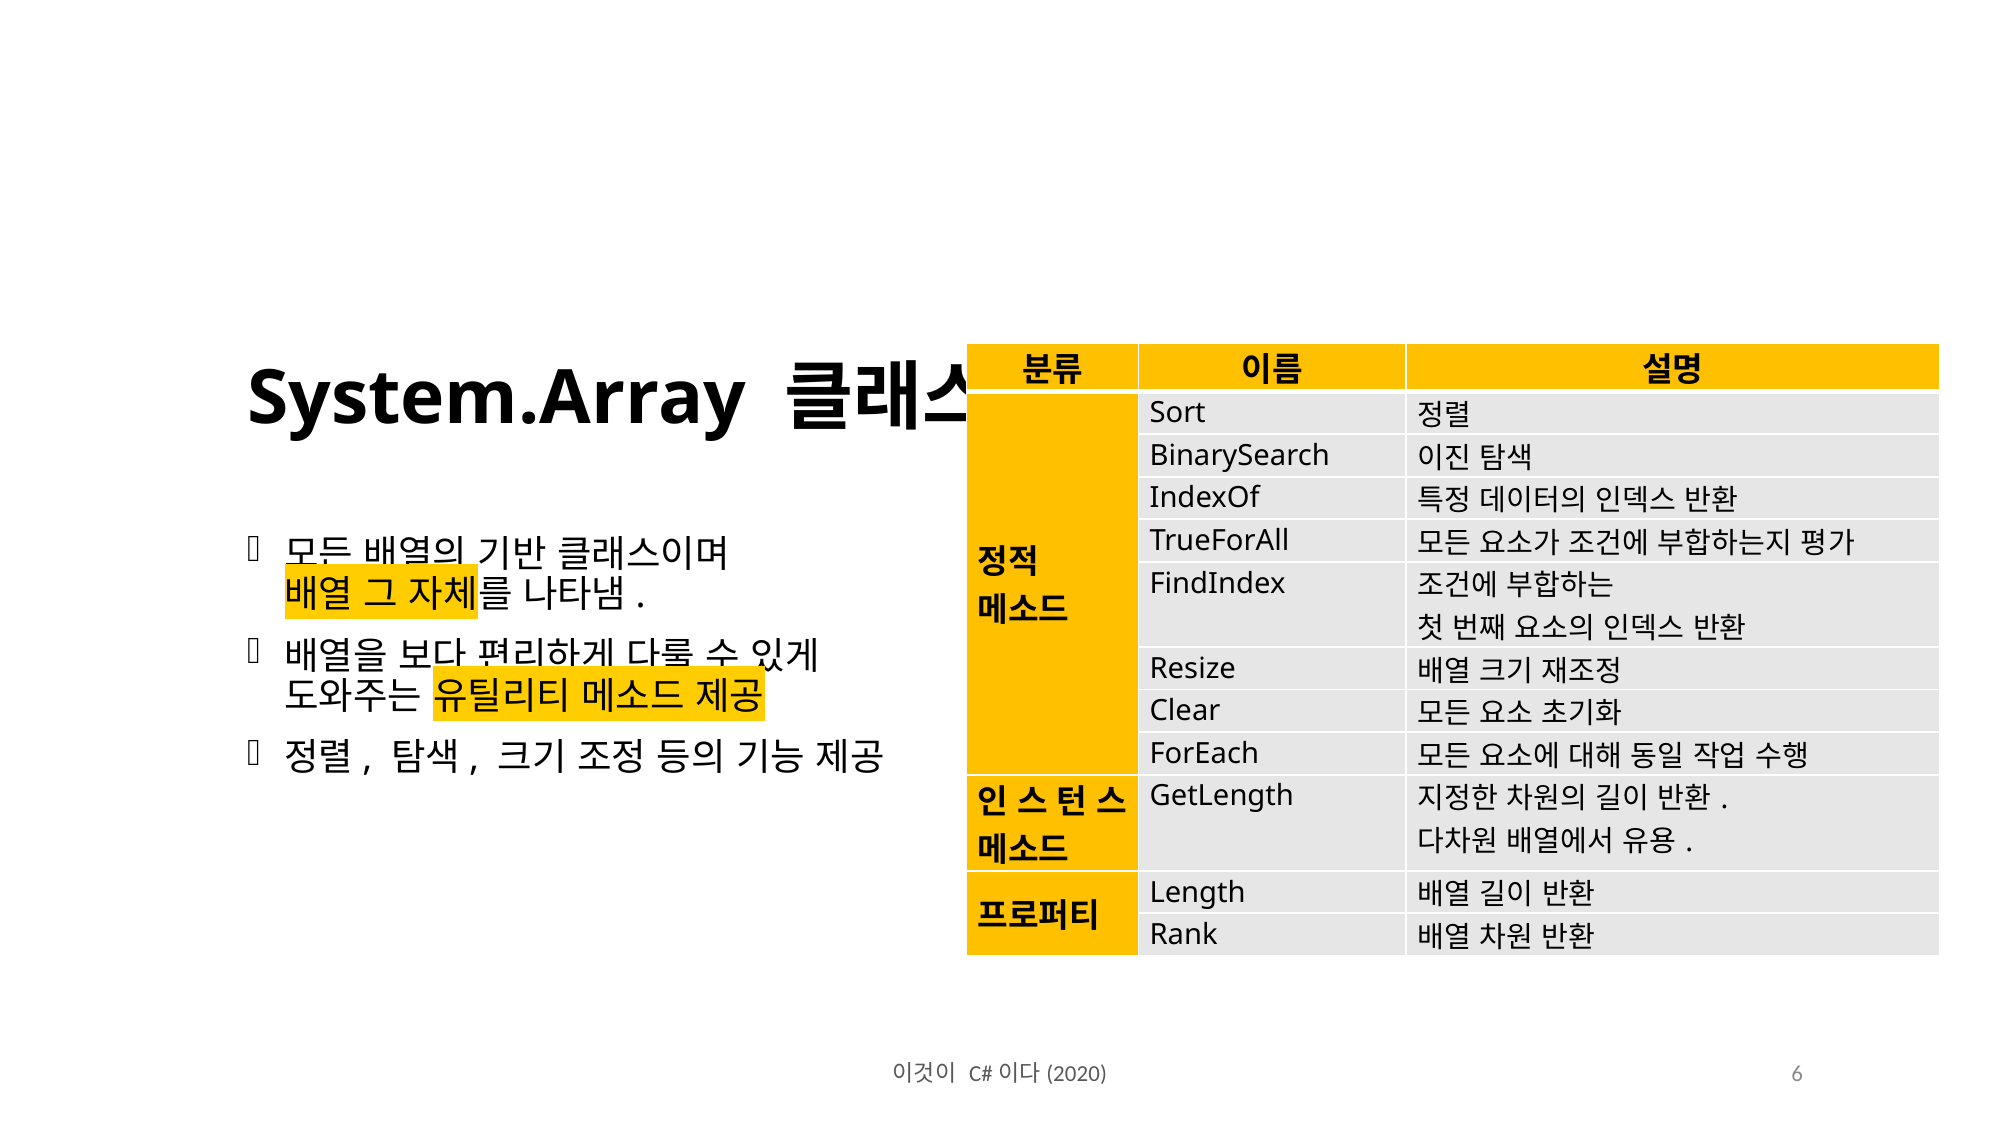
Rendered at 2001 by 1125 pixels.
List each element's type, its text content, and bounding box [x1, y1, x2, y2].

table_cell Length [1139, 872, 1405, 912]
table_cell 이진 탐색 [1407, 435, 1939, 476]
table_cell 배열 크기 재조정 [1407, 648, 1939, 689]
table_cell 조건에 부합하는 첫 번째 요소의 인덱스 반환 [1407, 563, 1939, 646]
table_cell Clear [1139, 690, 1405, 731]
table_cell IndexOf [1139, 478, 1405, 518]
table_cell 모든 요소가 조건에 부합하는지 평가 [1407, 520, 1939, 561]
text_box System.Array 클래스 모든 배열의 기반 클래스이며 배열 그 자체를 나타냄. 배열을 보다 편리하게 다룰 수 있게 도와주는 유틸리티 메소드 제공 정렬, 탐색, 크기 조정 등의 기능 제공 [232, 343, 966, 804]
table_cell ForEach [1139, 733, 1405, 774]
table_cell 배열 길이 반환 [1407, 872, 1939, 912]
table_cell Resize [1139, 648, 1405, 689]
table_cell 모든 요소 초기화 [1407, 690, 1939, 731]
table_header 분류 [967, 344, 1138, 389]
table_cell BinarySearch [1139, 435, 1405, 476]
table_header 설명 [1407, 344, 1939, 389]
table_cell 특정 데이터의 인덱스 반환 [1407, 478, 1939, 518]
table_cell 프로퍼티 [967, 872, 1138, 955]
slide_number 6 [1413, 1042, 1819, 1103]
table_cell TrueForAll [1139, 520, 1405, 561]
table_header 이름 [1139, 344, 1405, 389]
table_cell GetLength [1139, 776, 1405, 870]
table_cell FindIndex [1139, 563, 1405, 646]
table_cell 인스턴스 메소드 [967, 776, 1138, 870]
table_cell 지정한 차원의 길이 반환. 다차원 배열에서 유용. [1407, 776, 1939, 870]
table_cell 정적 메소드 [967, 394, 1138, 774]
table_cell 배열 차원 반환 [1407, 914, 1939, 955]
table_cell 모든 요소에 대해 동일 작업 수행 [1407, 733, 1939, 774]
footer 이것이 C#이다(2020) [662, 1042, 1338, 1103]
table_cell 정렬 [1407, 394, 1939, 433]
table_cell Sort [1139, 394, 1405, 433]
table_cell Rank [1139, 914, 1405, 955]
